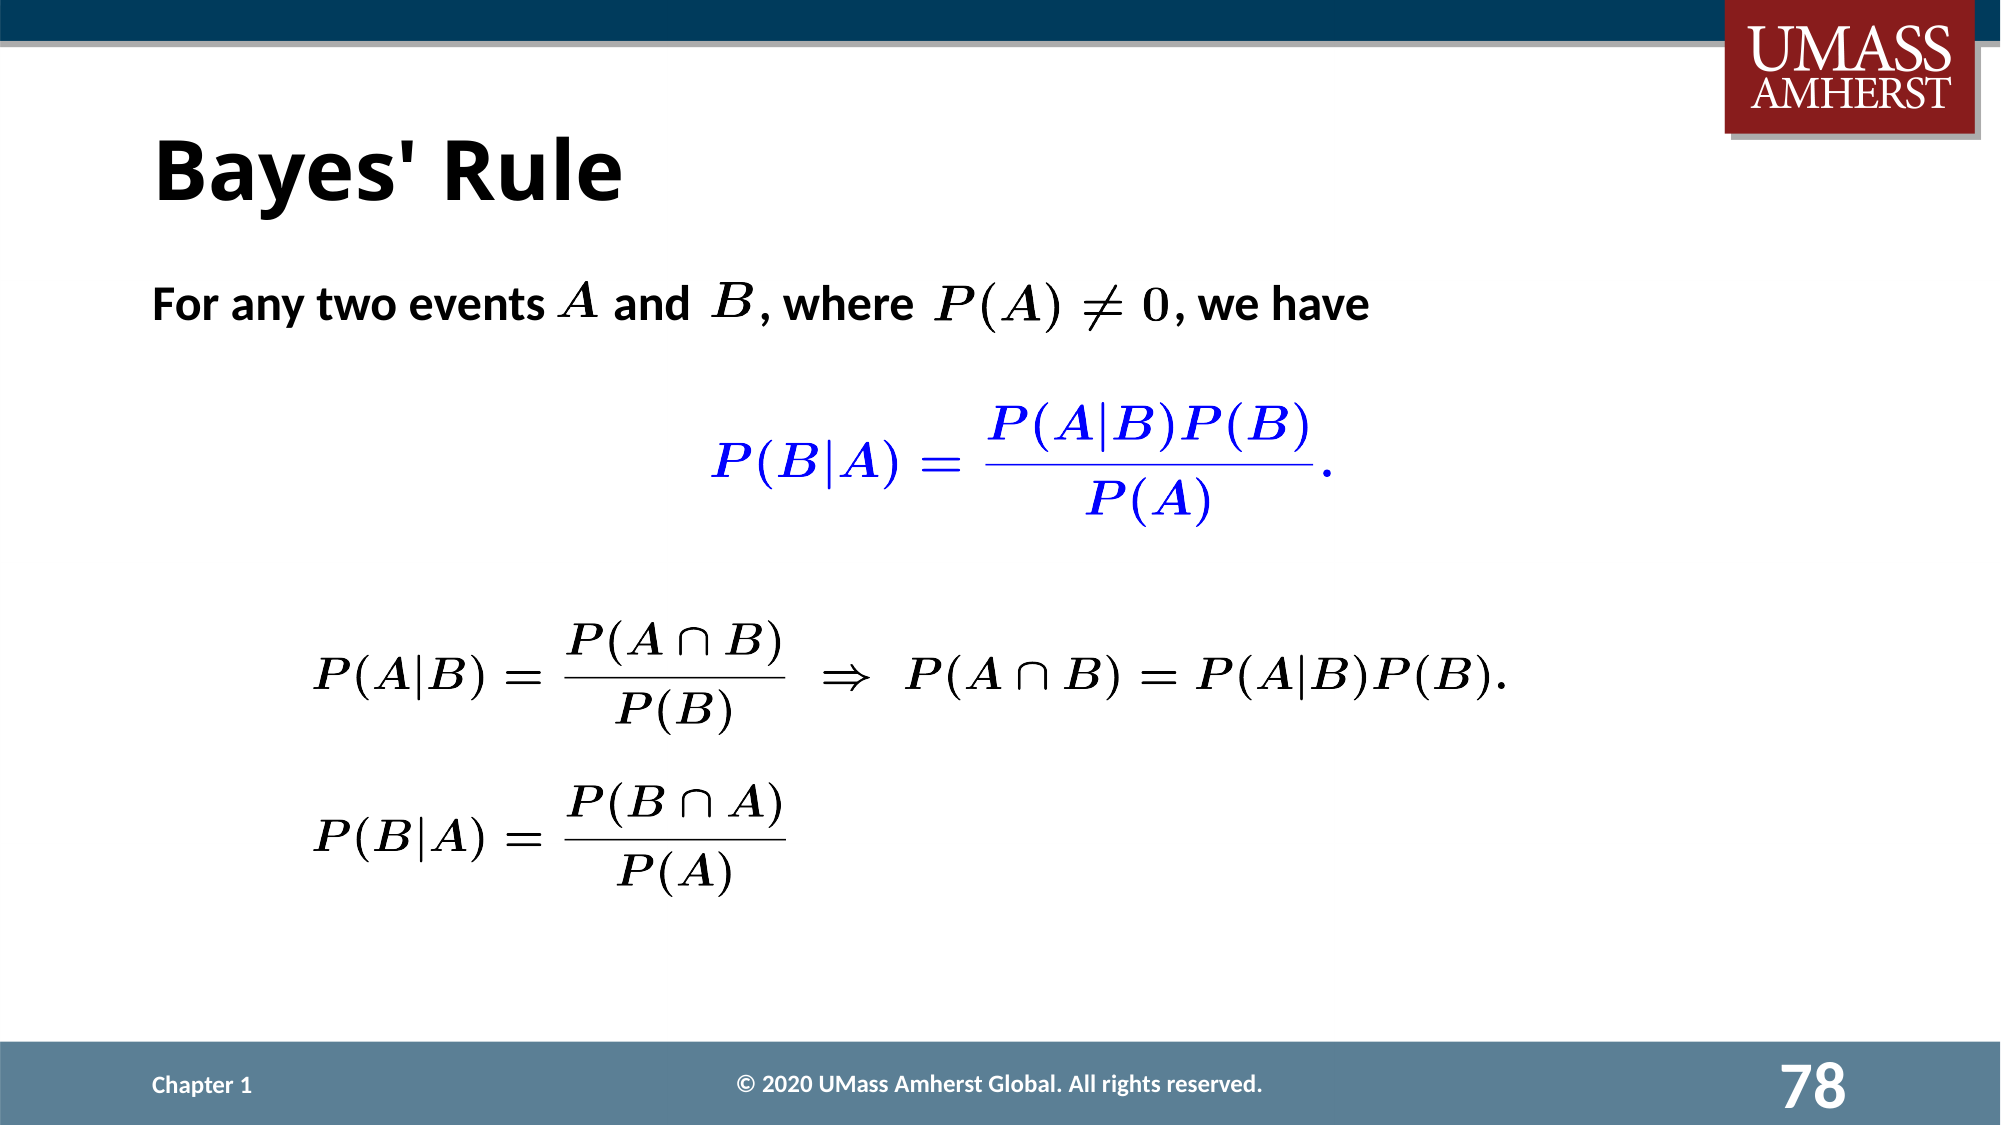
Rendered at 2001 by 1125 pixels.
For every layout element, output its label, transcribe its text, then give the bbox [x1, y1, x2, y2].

list For any two events and , where , we have [137, 269, 1824, 982]
footer © 2020 UMass Amherst Global. All rights reserved. [662, 1052, 1338, 1113]
picture [0, 0, 2001, 1125]
title Bayes' Rule [137, 111, 1871, 236]
slide_number 78 [1412, 1052, 1863, 1113]
text_box Chapter 1 [137, 1060, 588, 1121]
